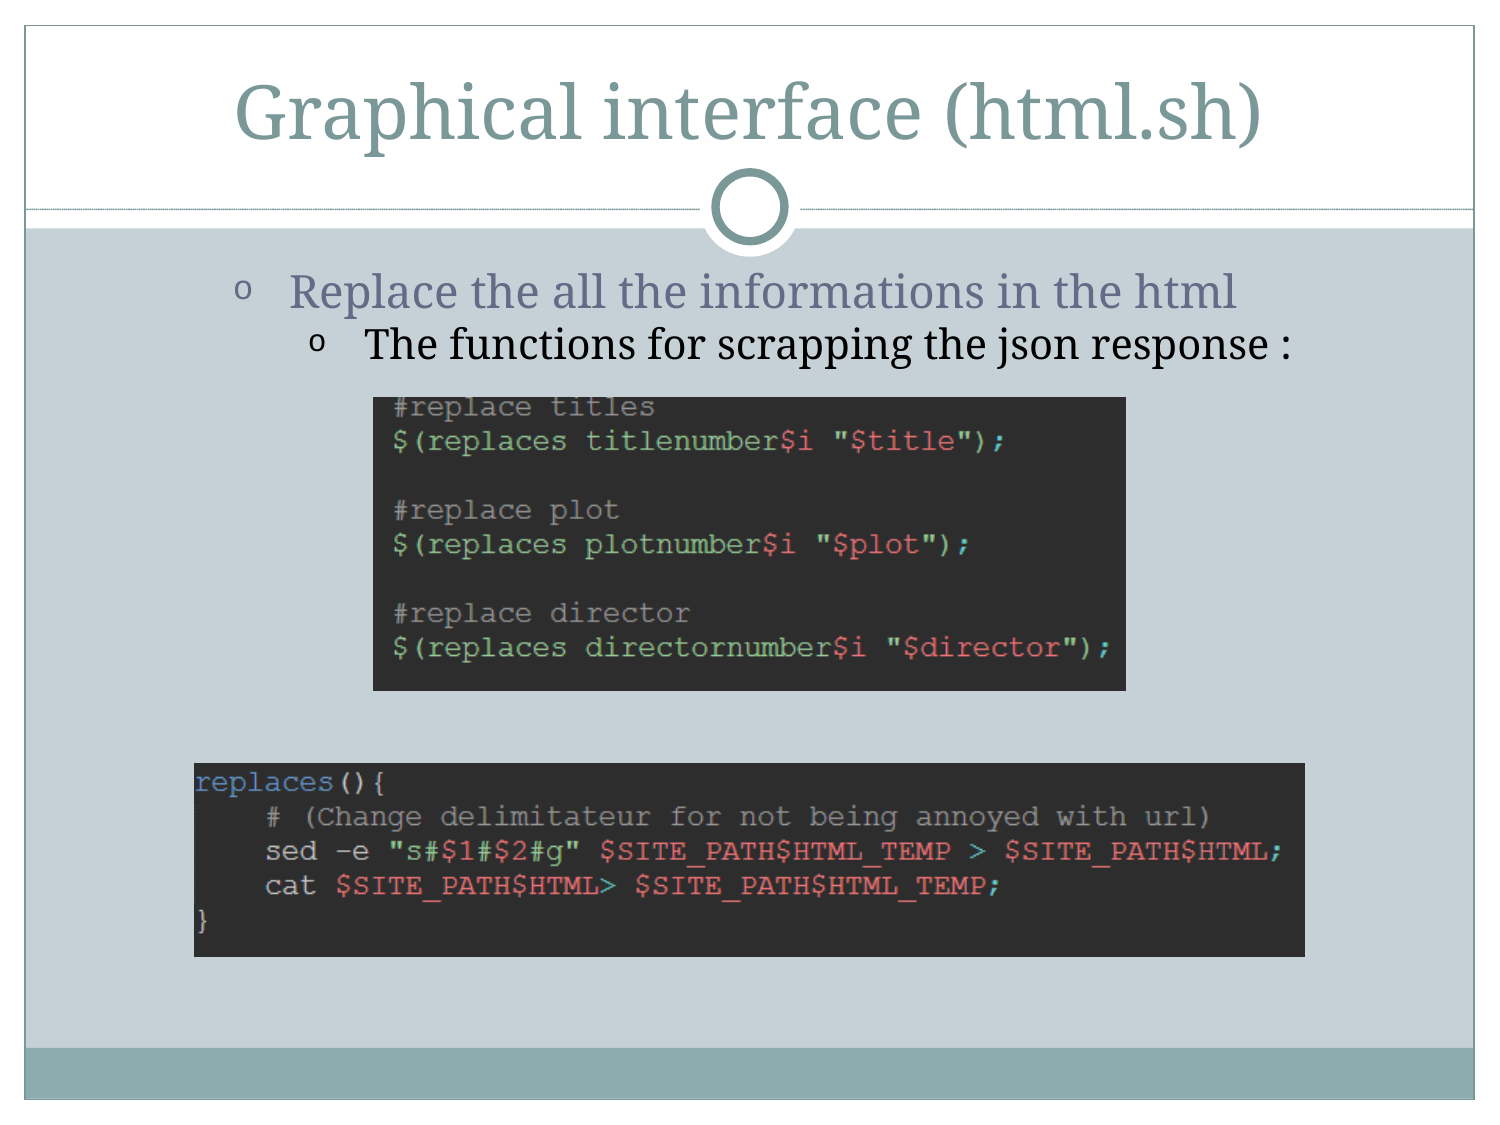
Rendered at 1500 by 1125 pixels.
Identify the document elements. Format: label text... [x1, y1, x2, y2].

text_box Graphical interface (html.sh) [49, 37, 1450, 162]
picture [373, 396, 1126, 692]
text_box Replace the all the informations in the html The functions for scrapping the json response : [143, 255, 1449, 561]
picture [194, 762, 1305, 958]
